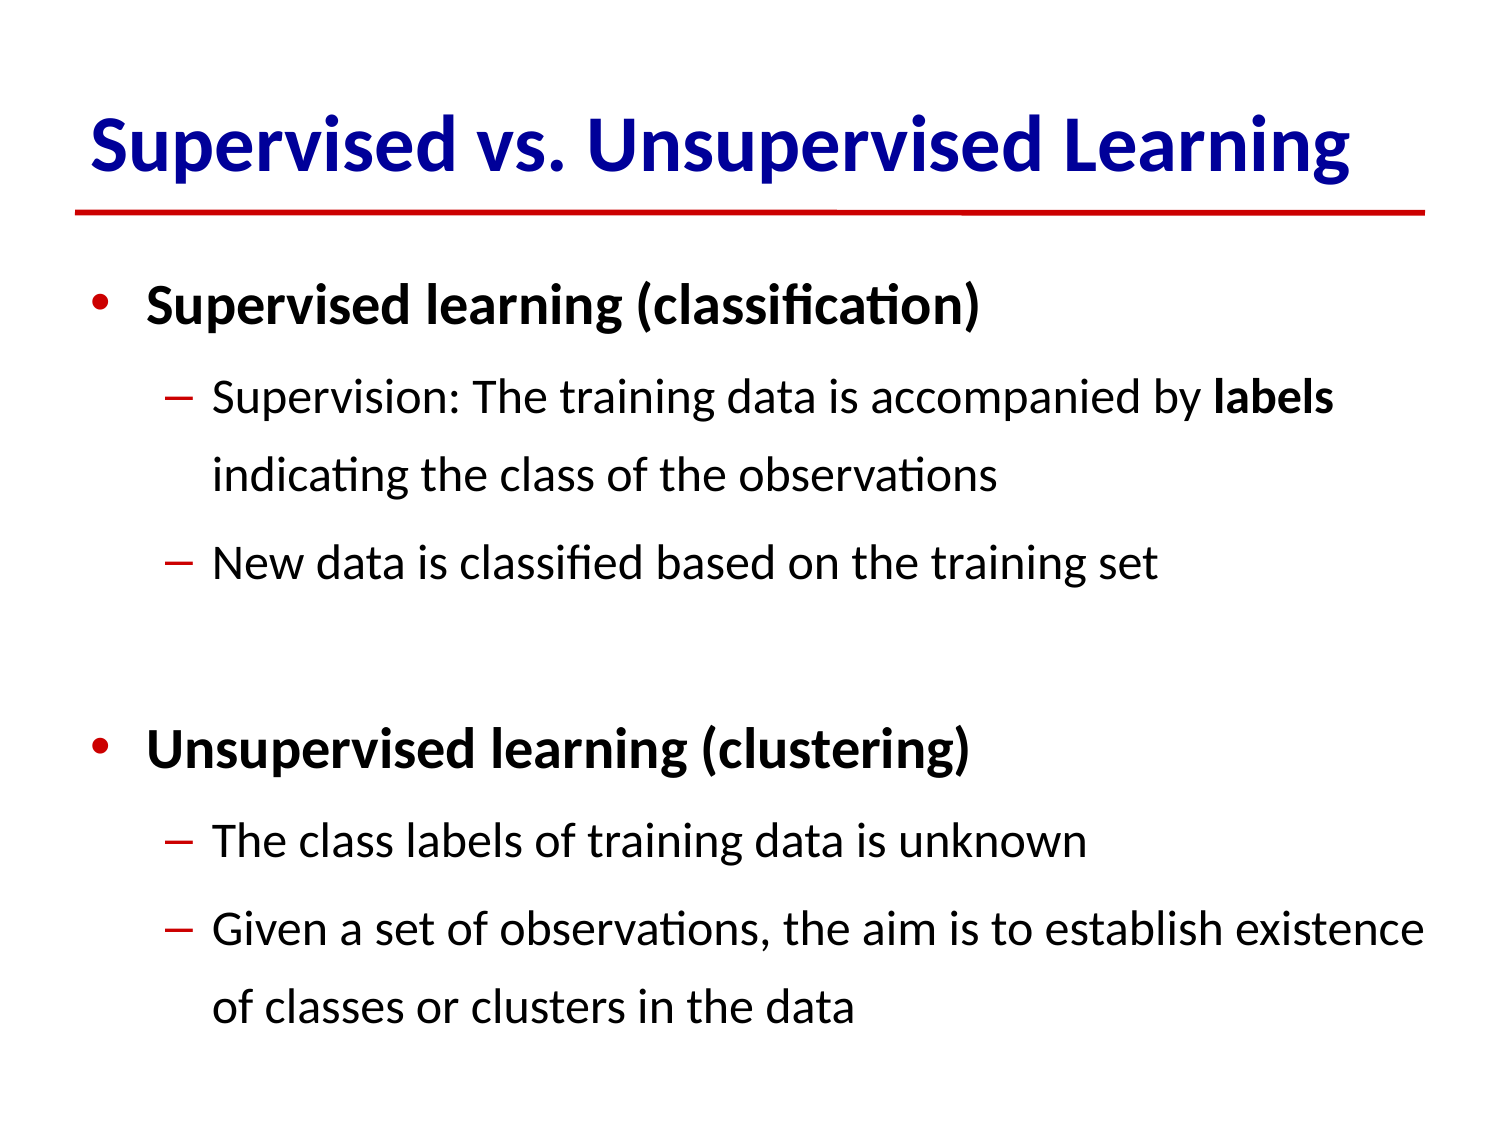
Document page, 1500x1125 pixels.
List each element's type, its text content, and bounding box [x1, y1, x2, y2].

title Supervised vs. Unsupervised Learning [75, 45, 1425, 233]
list Supervised learning (classification) Supervision: The training data is accompanied by labels indicating the class of the observations New data is classified based on the training set Unsupervised learning (clustering) The class labels of training data is unknown Given a set of observations, the aim is to establish existence of classes or clusters in the data [75, 237, 1450, 1075]
